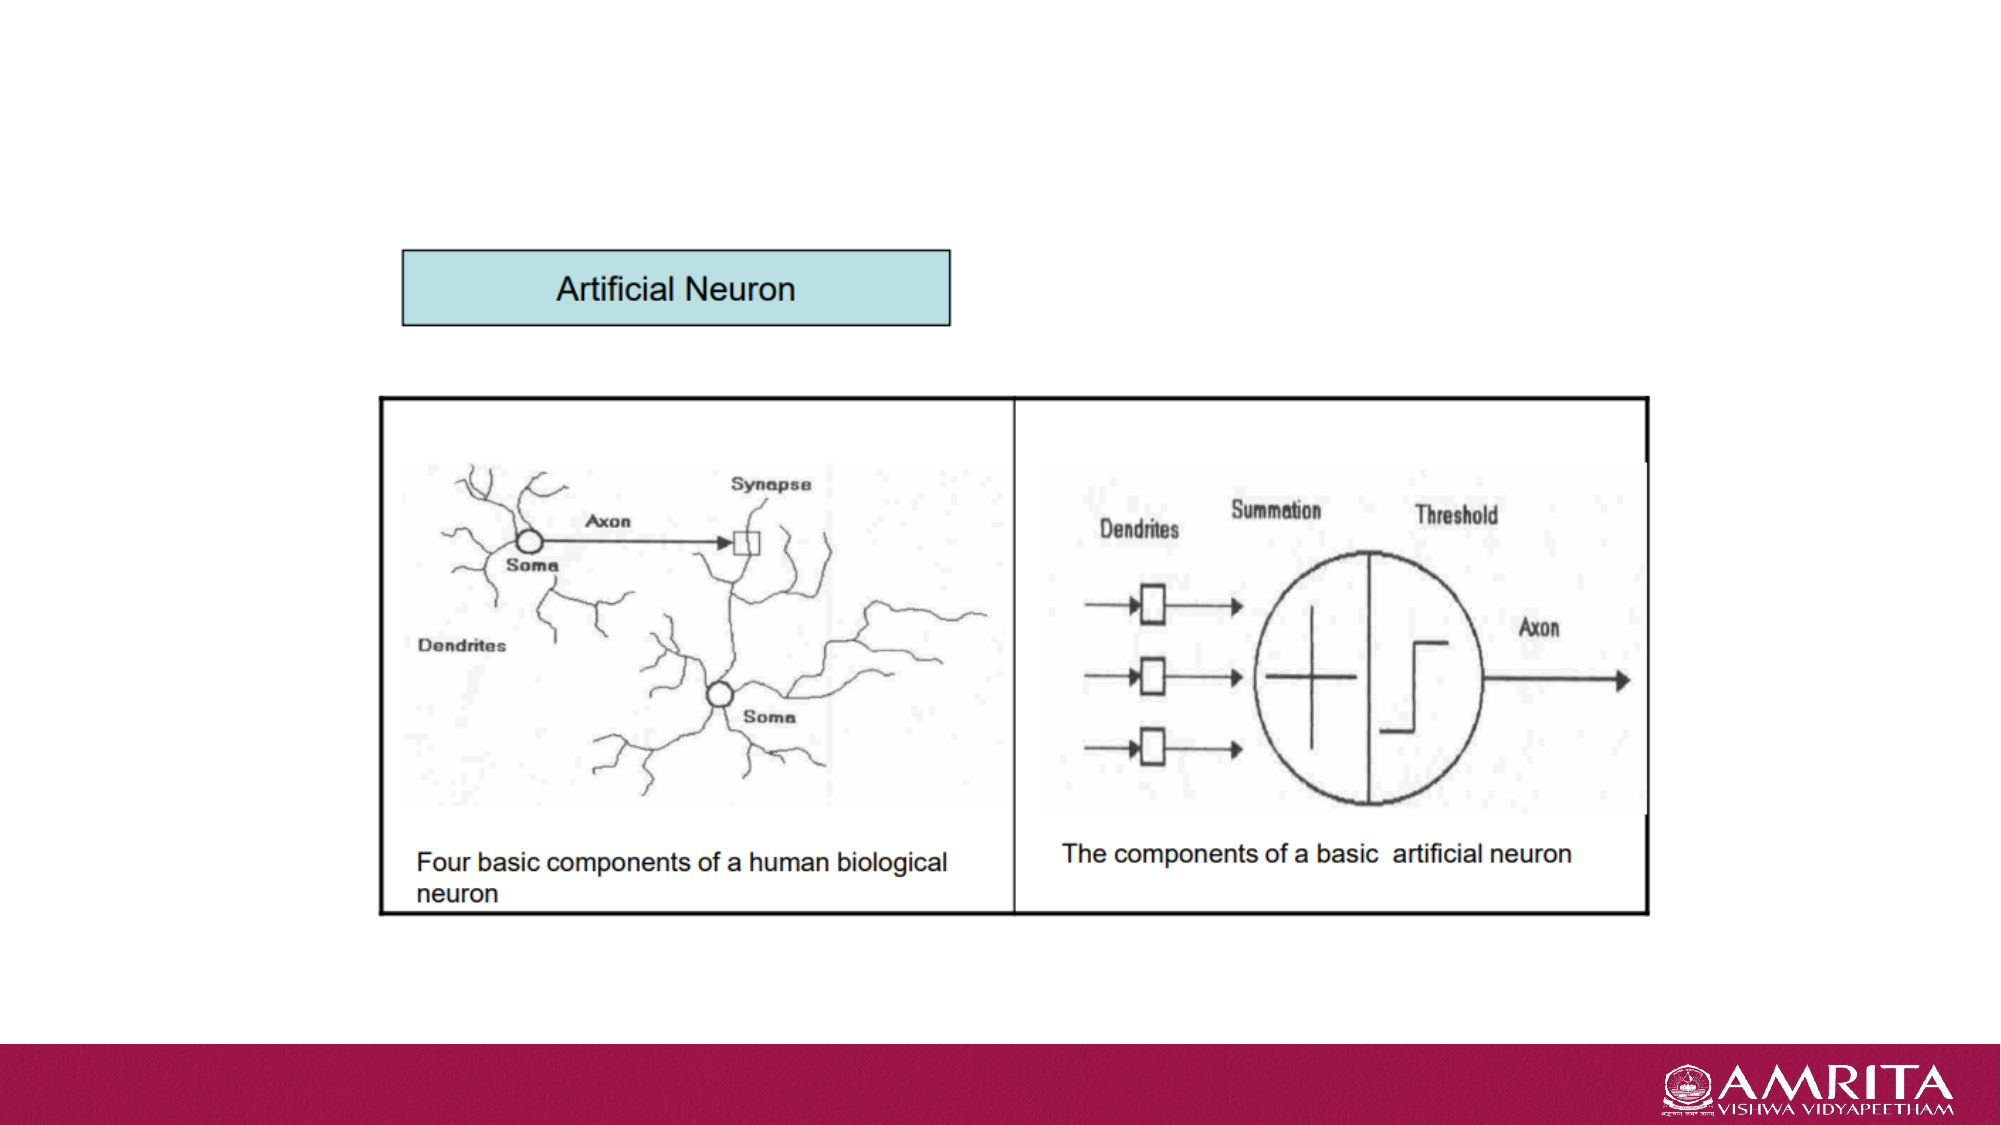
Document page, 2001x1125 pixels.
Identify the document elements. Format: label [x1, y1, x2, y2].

list [339, 186, 1687, 992]
picture [0, 1044, 2001, 1125]
